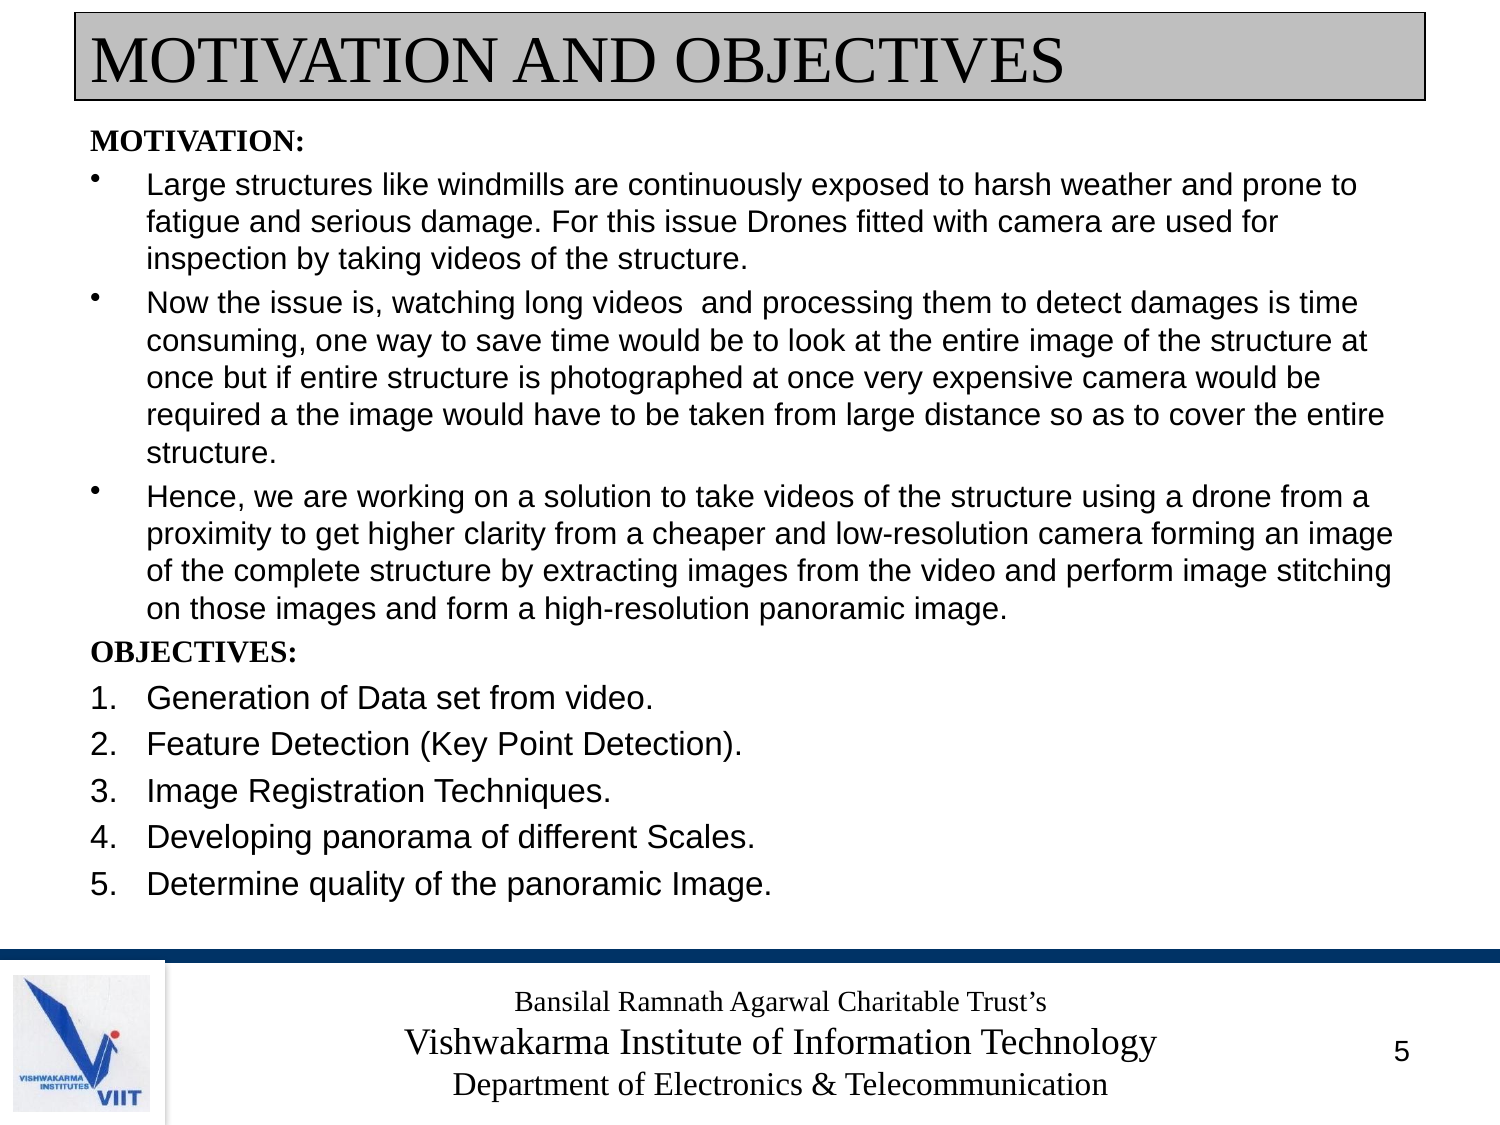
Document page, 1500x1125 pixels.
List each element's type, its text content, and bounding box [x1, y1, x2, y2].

list MOTIVATION: Large structures like windmills are continuously exposed to harsh weather and prone to fatigue and serious damage. For this issue Drones fitted with camera are used for inspection by taking videos of the structure. Now the issue is, watching long videos and processing them to detect damages is time consuming, one way to save time would be to look at the entire image of the structure at once but if entire structure is photographed at once very expensive camera would be required a the image would have to be taken from large distance so as to cover the entire structure. Hence, we are working on a solution to take videos of the structure using a drone from a proximity to get higher clarity from a cheaper and low-resolution camera forming an image of the complete structure by extracting images from the video and perform image stitching on those images and form a high-resolution panoramic image. OBJECTIVES: Generation of Data set from video. Feature Detection (Key Point Detection). Image Registration Techniques. Developing panorama of different Scales. Determine quality of the panoramic Image. [74, 112, 1426, 951]
picture [12, 974, 151, 1113]
slide_number 5 [1074, 1024, 1426, 1103]
text_box Bansilal Ramnath Agarwal Charitable Trust’s Vishwakarma Institute of Information Technology Department of Electronics & Telecommunication [170, 974, 1413, 1110]
text_box [0, 949, 1500, 963]
title MOTIVATION AND OBJECTIVES [74, 12, 1426, 101]
